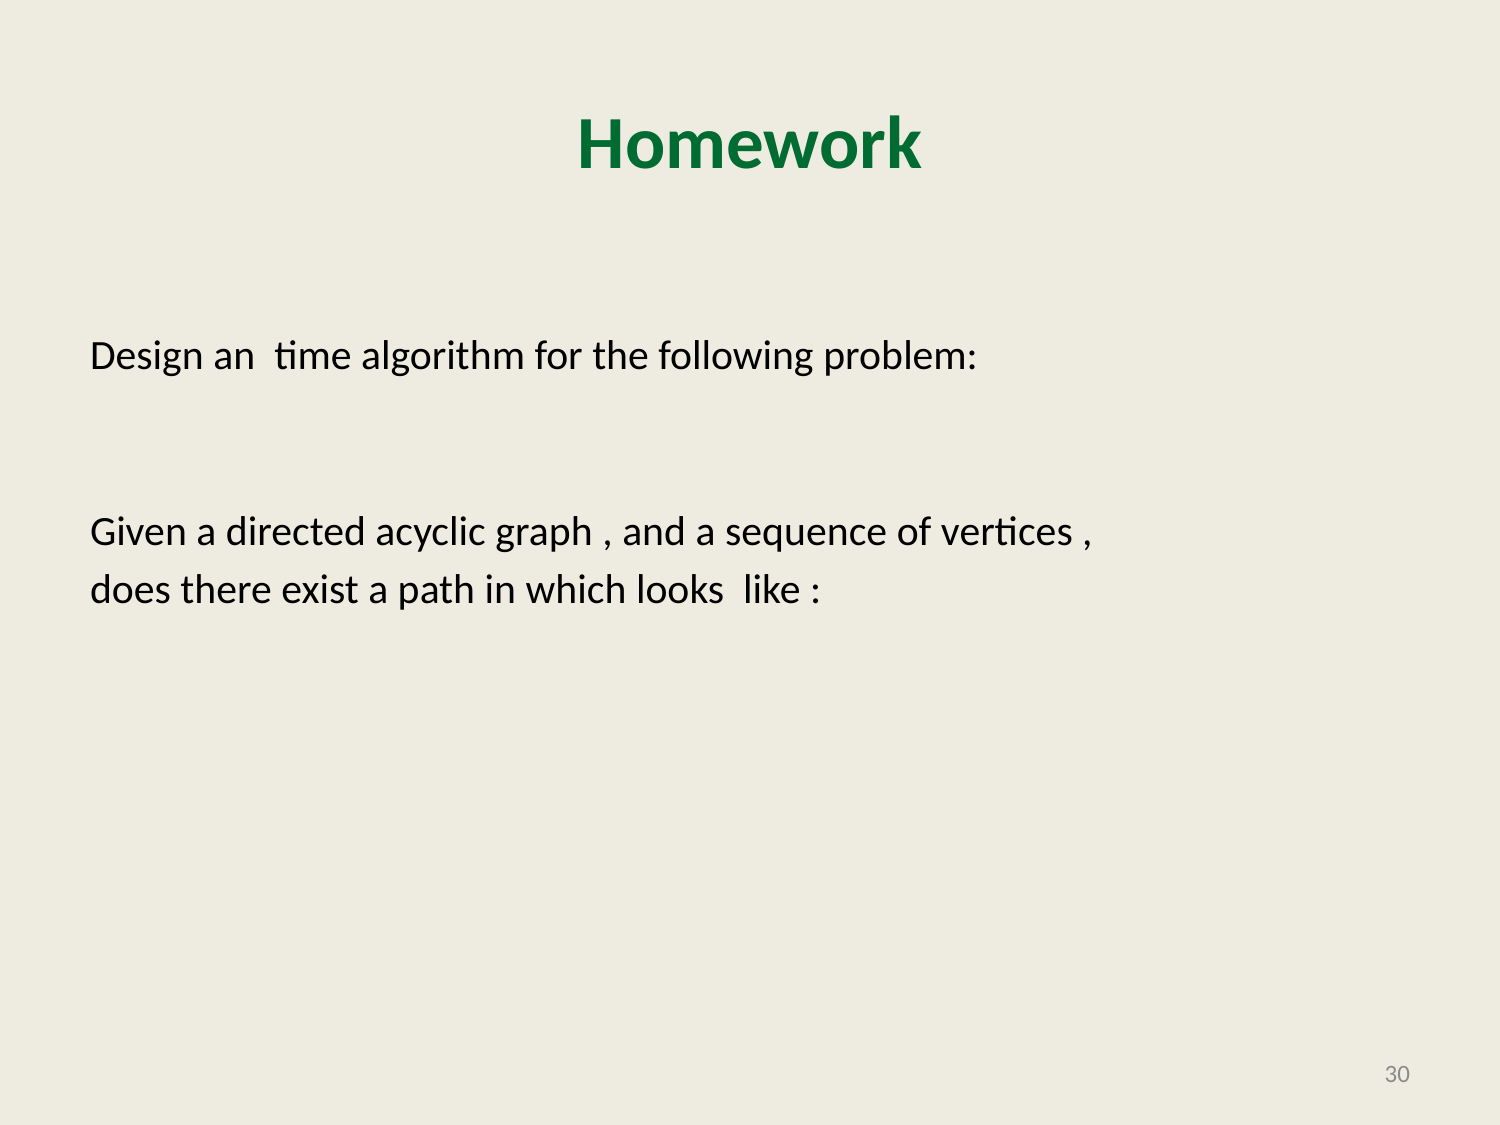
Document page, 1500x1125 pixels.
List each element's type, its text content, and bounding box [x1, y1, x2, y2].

slide_number 30 [1074, 1042, 1425, 1103]
title Homework [75, 45, 1425, 233]
